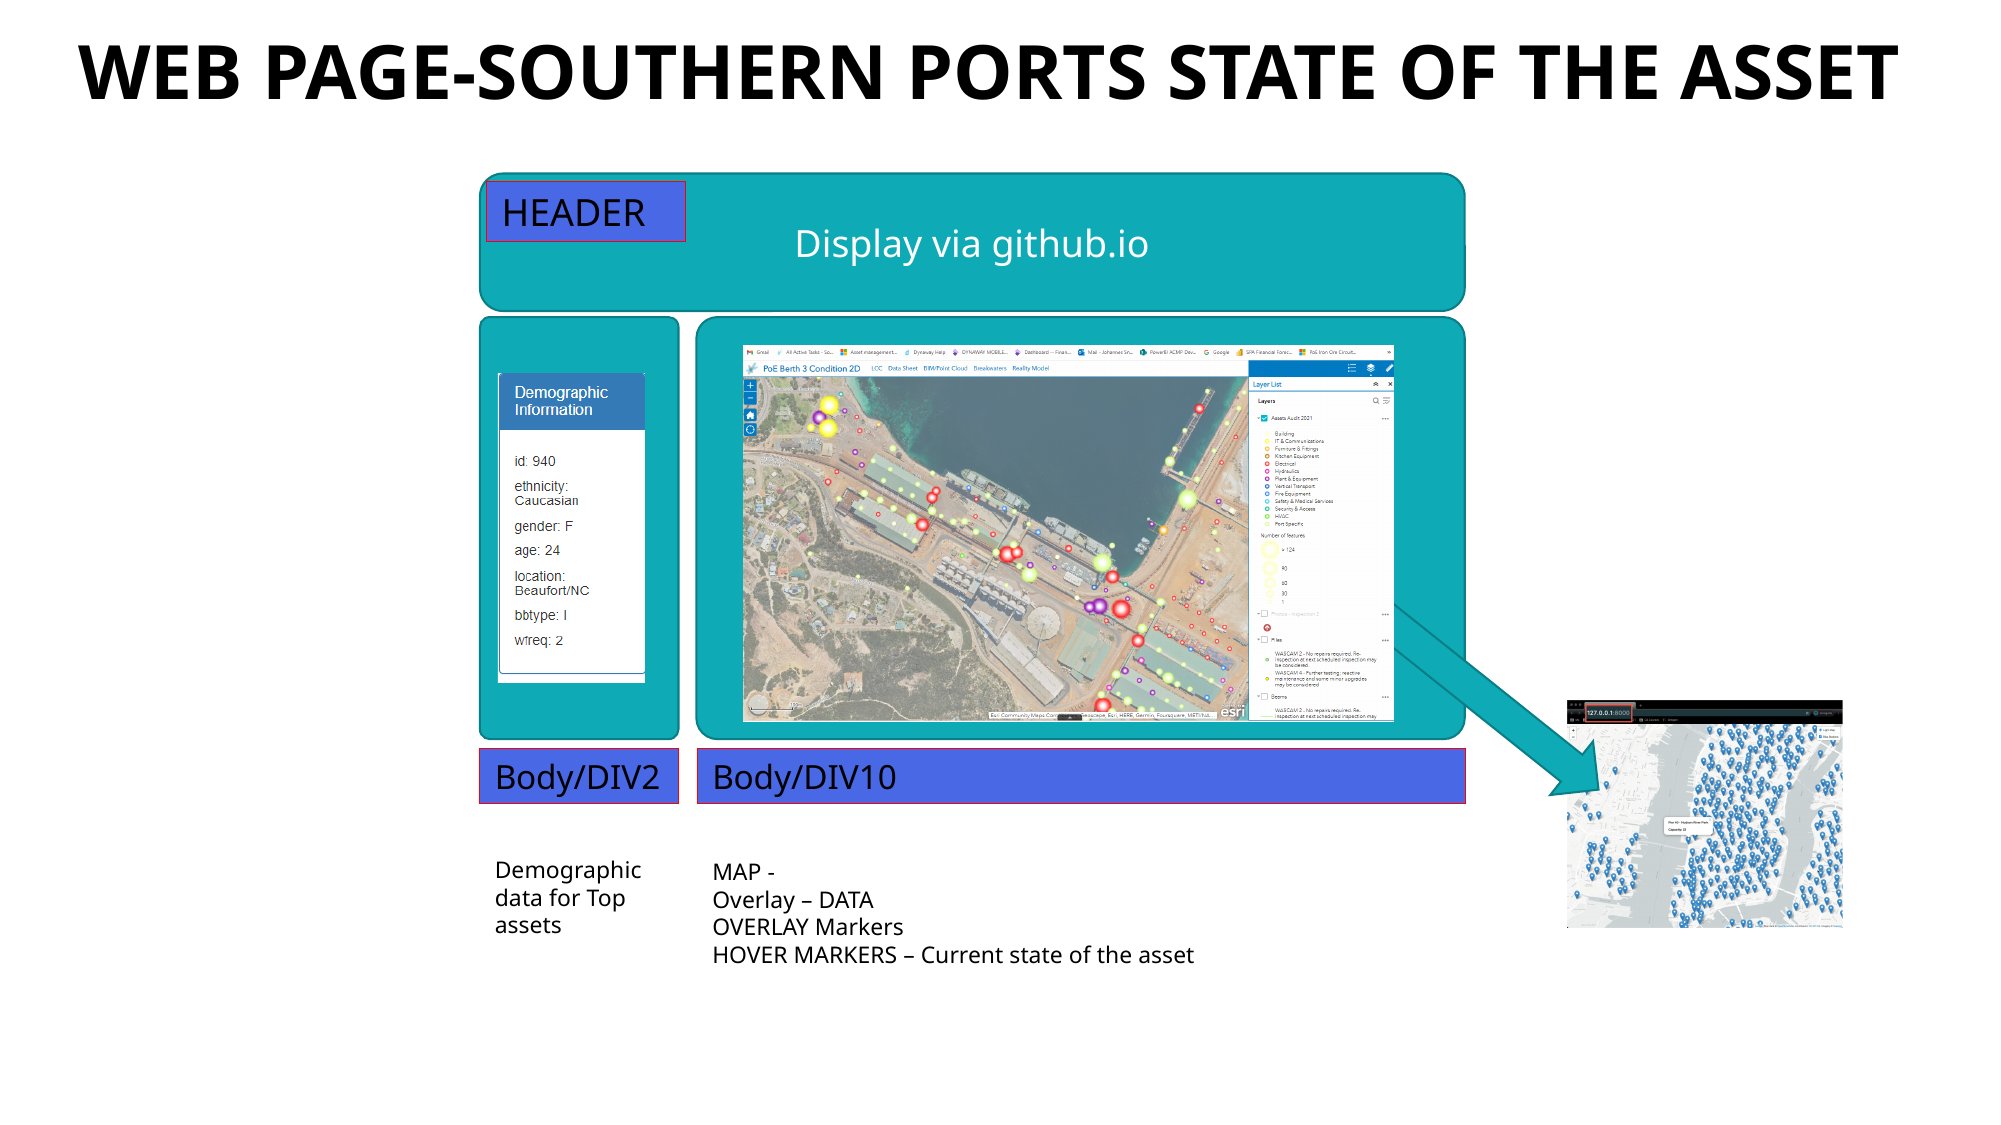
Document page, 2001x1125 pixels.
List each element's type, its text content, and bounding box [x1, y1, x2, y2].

text_box Body/DIV10 [697, 748, 1466, 804]
text_box HEADER [486, 181, 686, 242]
text_box [478, 316, 680, 741]
picture [1567, 700, 1843, 928]
text_box MAP - Overlay – DATA OVERLAY Markers HOVER MARKERS – Current state of the asset [697, 850, 1465, 976]
text_box Demographic data for Top assets [479, 848, 679, 946]
title WEB PAGE-Southern Ports State of the Asset [27, 27, 1953, 132]
picture [497, 373, 645, 683]
text_box [695, 316, 1466, 741]
picture [743, 345, 1394, 722]
text_box [1394, 602, 1567, 797]
text_box Body/DIV2 [479, 748, 679, 804]
text_box Display via github.io [478, 172, 1466, 313]
